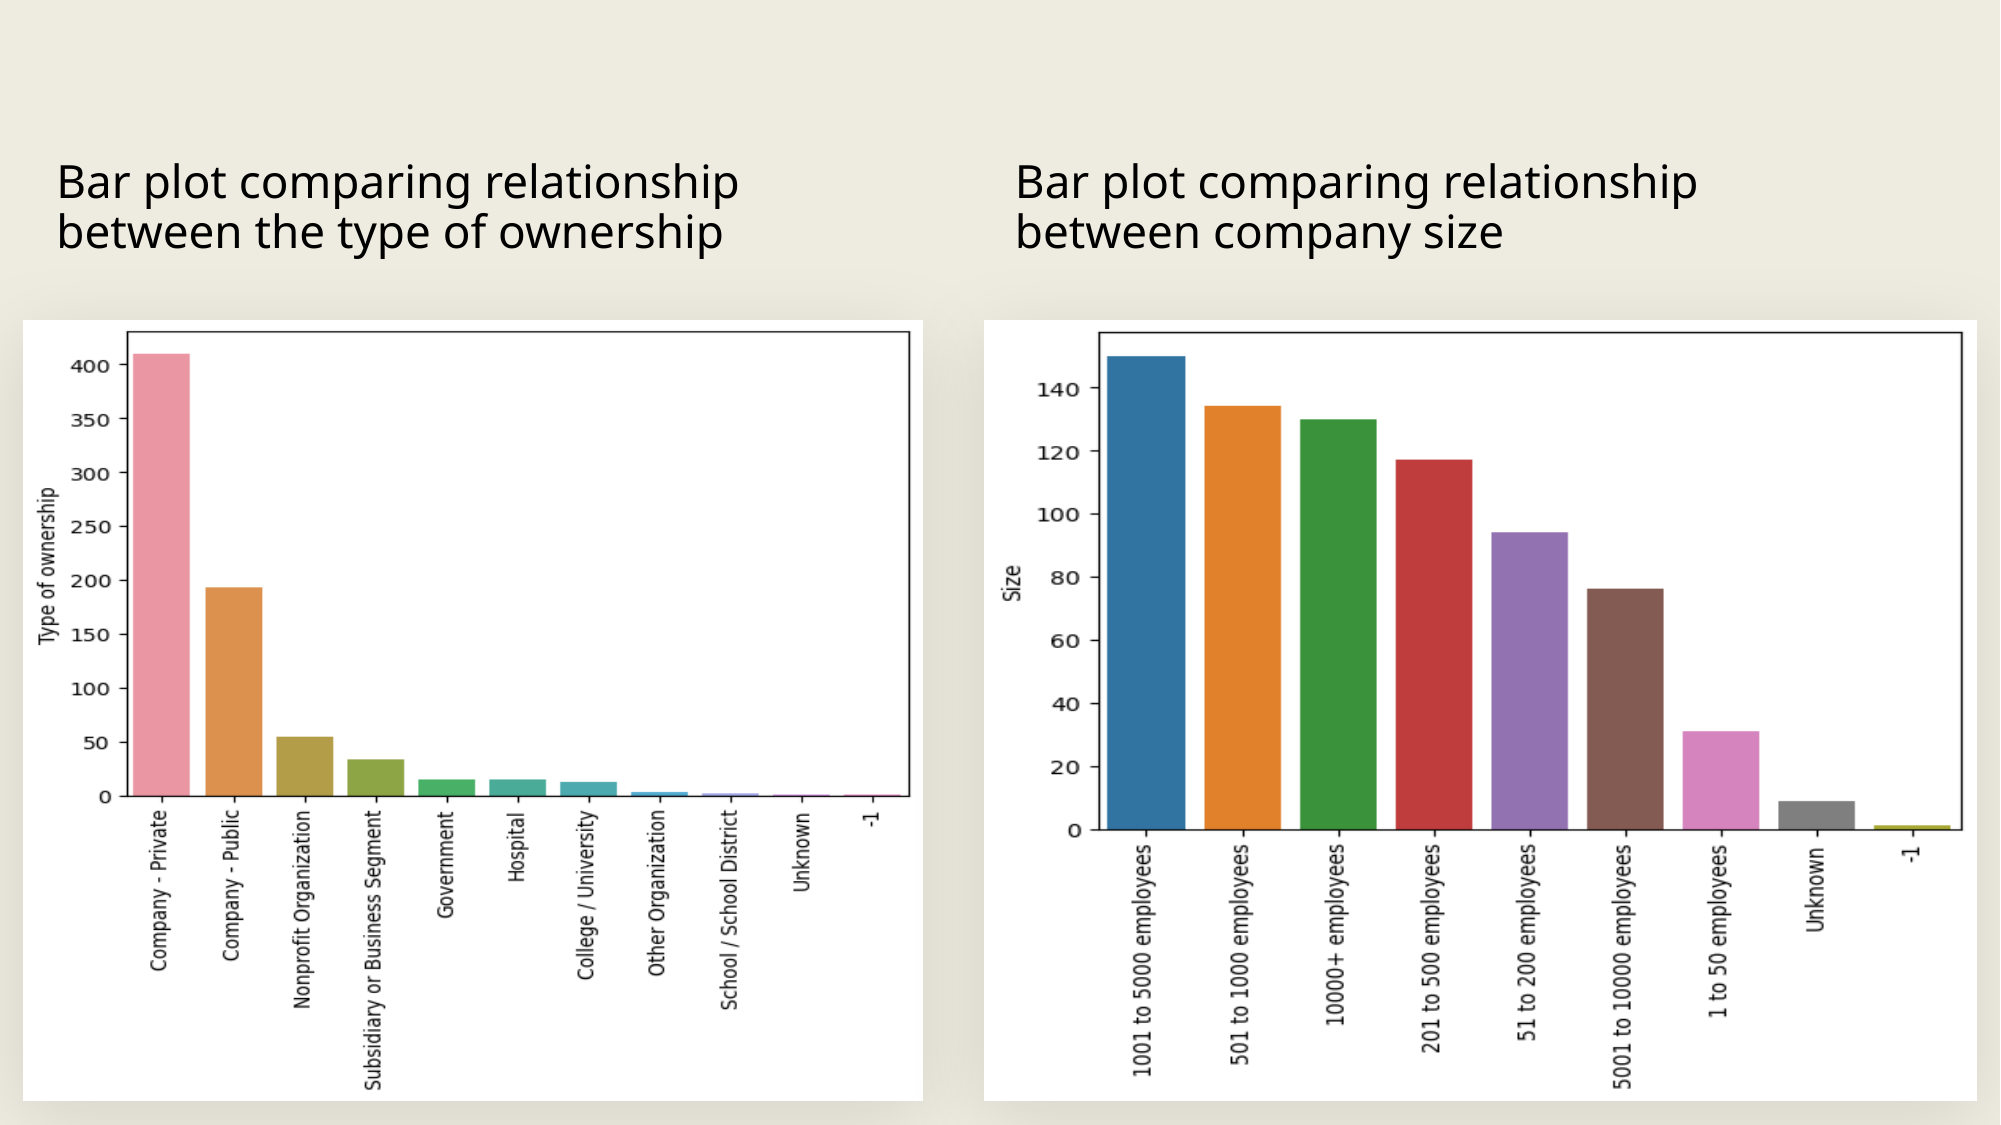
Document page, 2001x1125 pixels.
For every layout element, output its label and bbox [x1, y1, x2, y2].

picture [23, 320, 923, 1101]
picture [984, 320, 1977, 1101]
text_box [0, 0, 2000, 1125]
